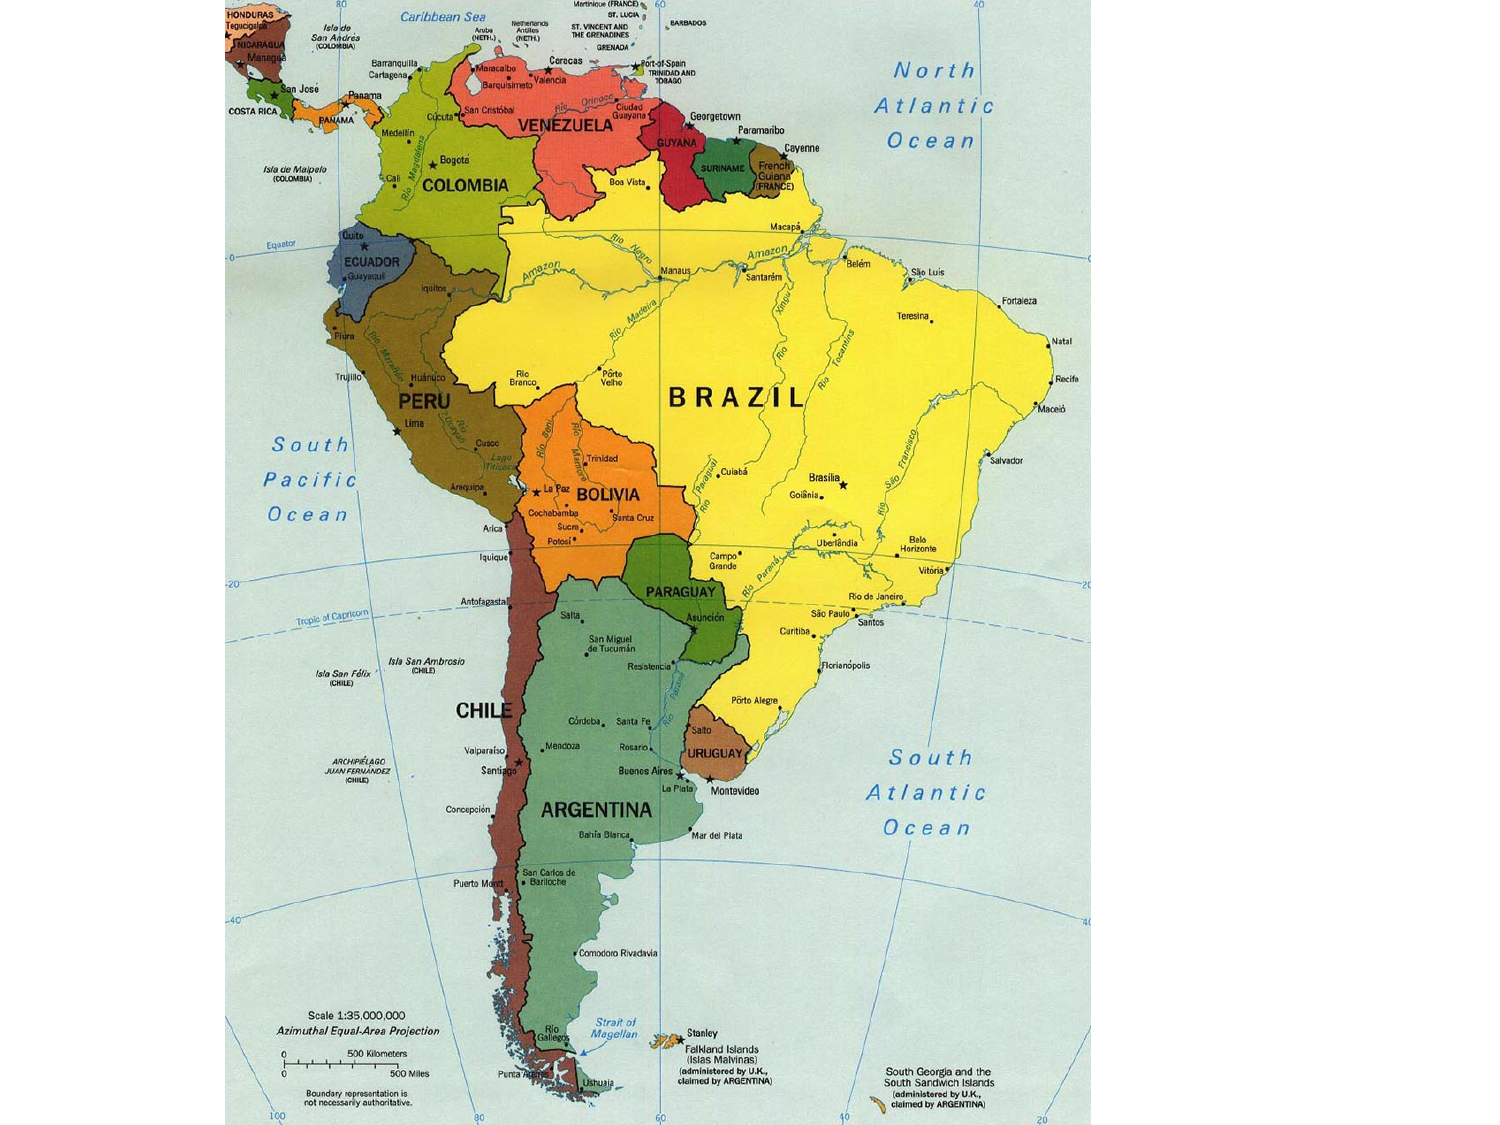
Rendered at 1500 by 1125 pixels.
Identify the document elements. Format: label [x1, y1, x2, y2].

picture [224, 0, 1092, 1125]
